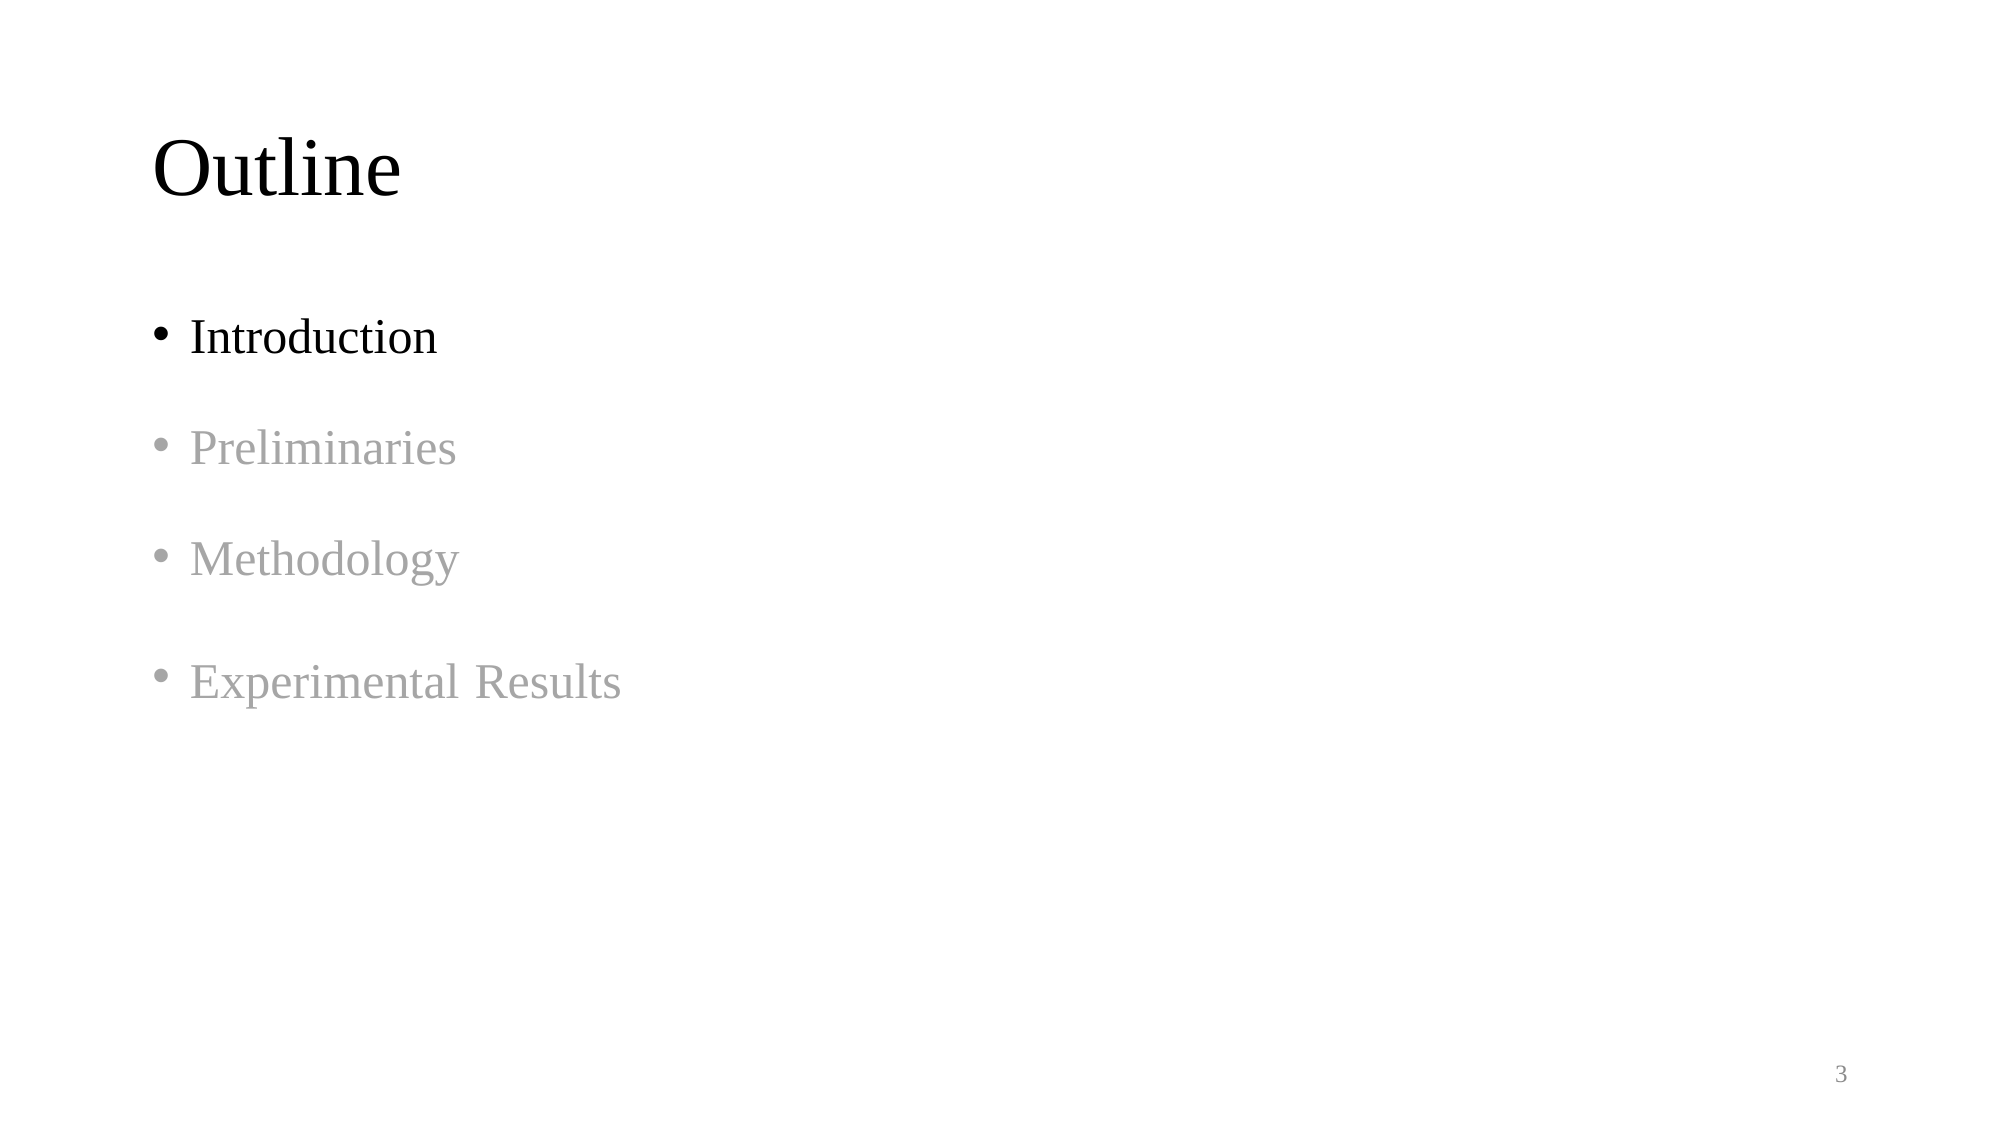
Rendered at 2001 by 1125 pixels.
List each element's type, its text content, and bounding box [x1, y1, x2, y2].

title Outline [137, 59, 1863, 265]
slide_number 2 [1412, 1042, 1863, 1103]
list Introduction Preliminaries Methodology Experimental Results [137, 265, 1863, 980]
